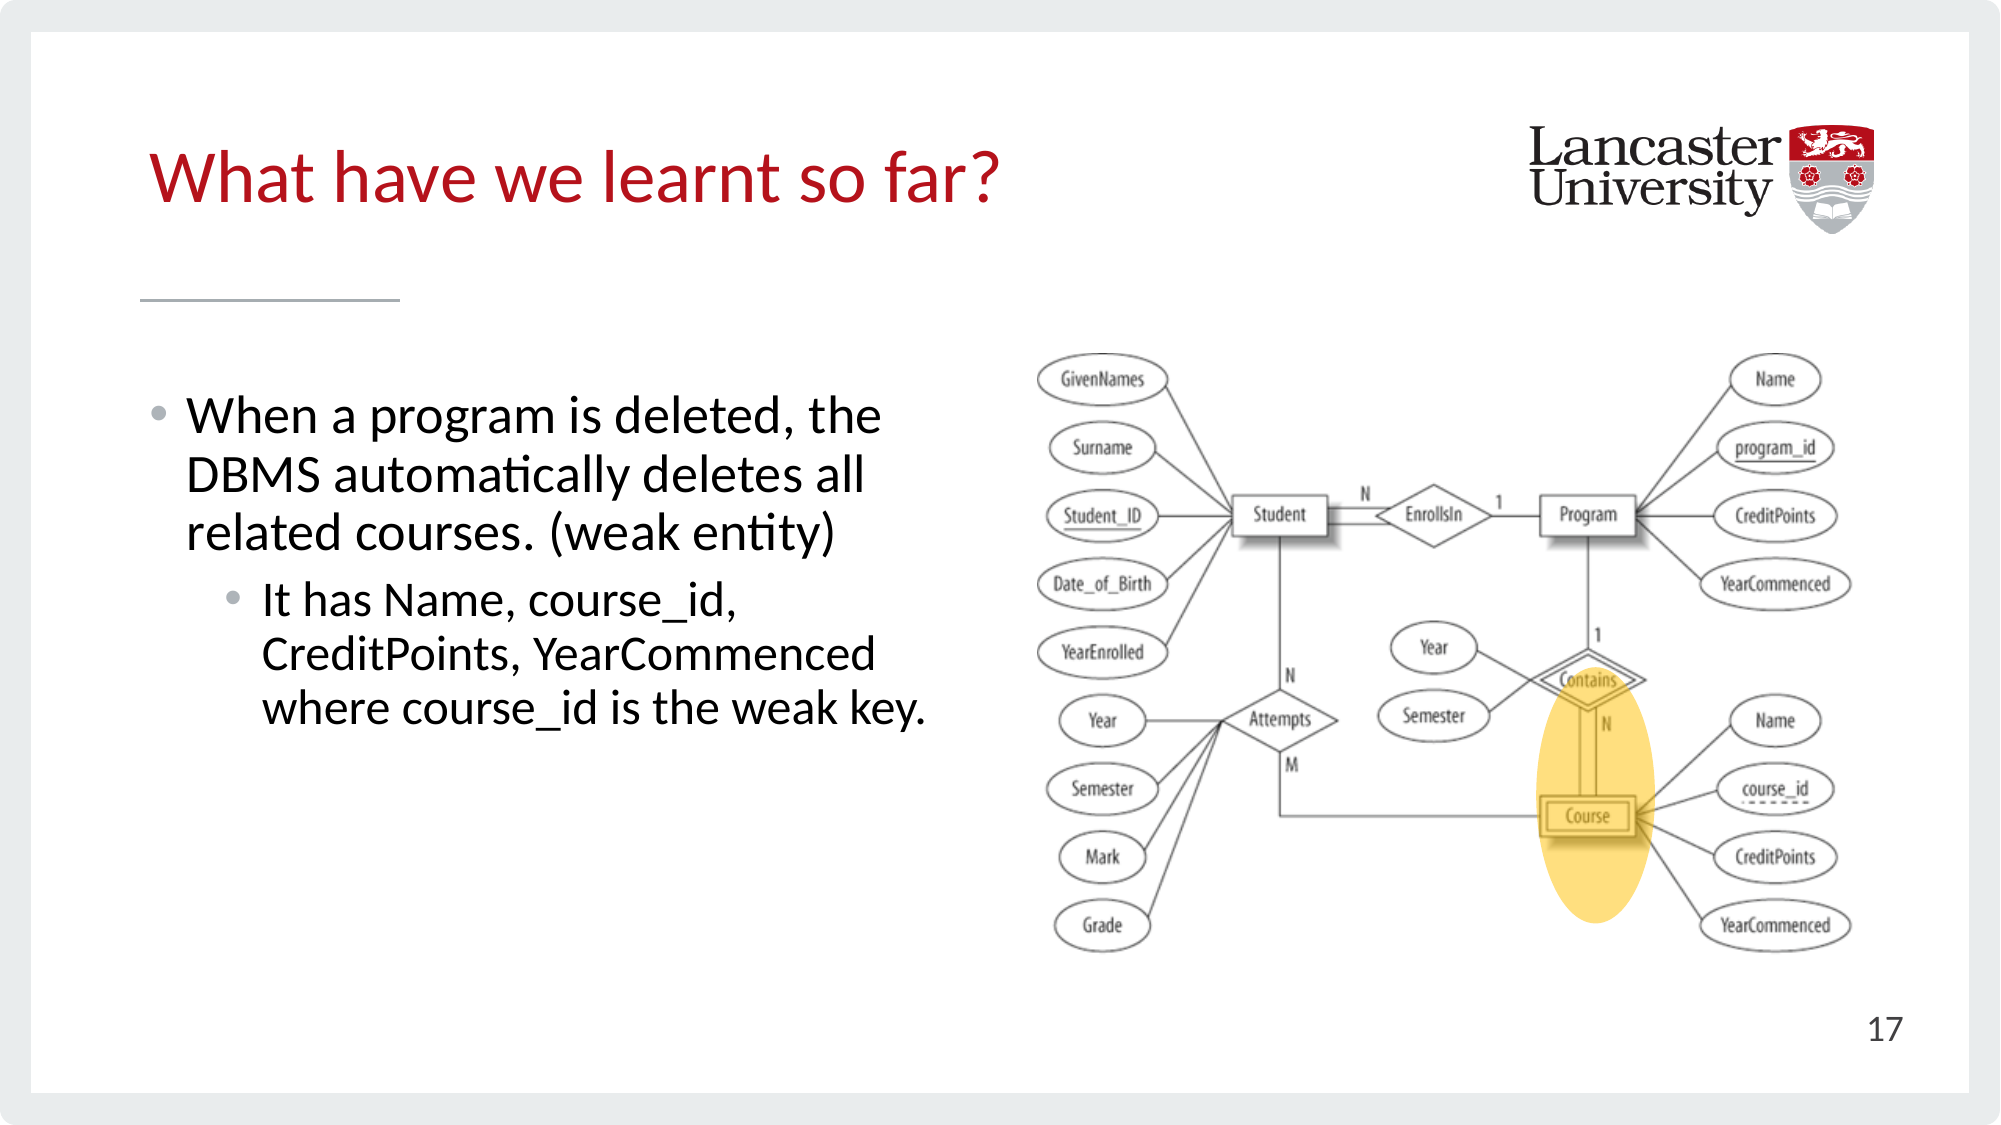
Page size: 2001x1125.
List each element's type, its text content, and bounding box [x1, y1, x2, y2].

title What have we learnt so far? [134, 85, 1376, 278]
slide_number 17 [1468, 999, 1919, 1060]
list When a program is deleted, the DBMS automatically deletes all related courses. (weak entity) It has Name, course_id, CreditPoints, YearCommenced where course_id is the weak key. [134, 379, 949, 1014]
picture [1037, 353, 1879, 1014]
